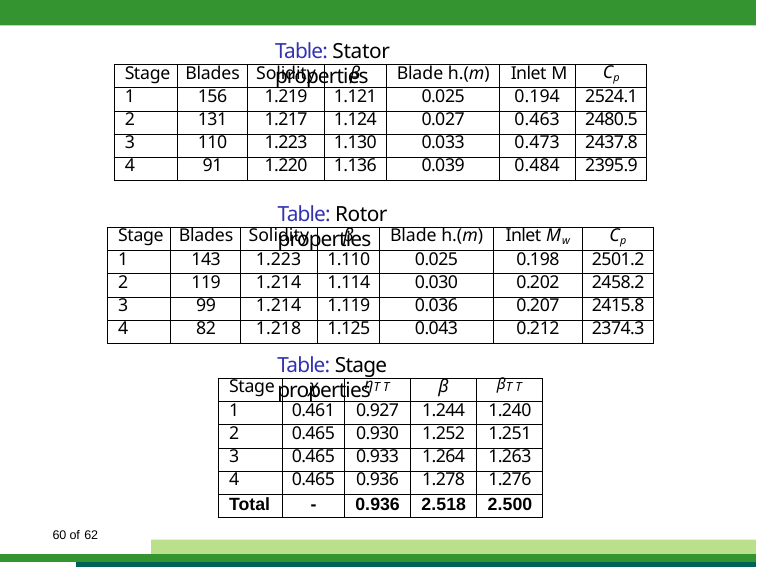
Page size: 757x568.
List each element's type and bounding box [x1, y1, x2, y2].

table_cell [219, 402, 282, 424]
table_header [219, 379, 282, 401]
table_cell [115, 88, 177, 111]
text_box [151, 539, 756, 554]
table_header [380, 228, 493, 250]
table_header [345, 379, 410, 401]
table_cell [283, 472, 344, 494]
table_cell [178, 88, 247, 111]
table_cell [115, 158, 177, 180]
table_cell [380, 298, 493, 320]
table_cell [500, 158, 575, 180]
table_header [283, 379, 344, 401]
table_cell [219, 449, 282, 471]
table_cell [477, 449, 542, 471]
table_cell [494, 251, 582, 273]
table_header [241, 228, 317, 250]
table_cell [178, 158, 247, 180]
table_header [576, 65, 646, 87]
table_cell [583, 251, 653, 273]
table_cell [325, 88, 386, 111]
table_cell [178, 112, 247, 134]
table_cell [325, 112, 386, 134]
table_header [171, 228, 240, 250]
table_cell [283, 425, 344, 448]
table_cell [171, 298, 240, 320]
table_cell [380, 321, 493, 343]
table_cell [219, 495, 282, 517]
table_cell [171, 274, 240, 297]
table_cell [283, 402, 344, 424]
table_cell [583, 321, 653, 343]
text_box [275, 198, 480, 227]
table_cell [241, 274, 317, 297]
table_cell [345, 472, 410, 494]
text_box [275, 349, 480, 378]
table_cell [500, 88, 575, 111]
table_header [583, 228, 653, 250]
table_cell [411, 449, 476, 471]
table_cell [241, 298, 317, 320]
table_cell [115, 112, 177, 134]
table_cell [583, 298, 653, 320]
table_cell [345, 402, 410, 424]
title [272, 35, 483, 64]
table_header [411, 379, 476, 401]
table_cell [576, 112, 646, 134]
table_cell [387, 158, 499, 180]
table_cell [477, 425, 542, 448]
table_cell [108, 251, 170, 273]
table_cell [477, 495, 542, 517]
table_cell [576, 135, 646, 157]
table_cell [108, 274, 170, 297]
table_cell [477, 472, 542, 494]
table_cell [583, 274, 653, 297]
table_cell [219, 472, 282, 494]
table_header [108, 228, 170, 250]
table_cell [387, 135, 499, 157]
table_cell [500, 112, 575, 134]
table_cell [380, 251, 493, 273]
table_header [248, 65, 324, 87]
table_cell [576, 88, 646, 111]
table_cell [241, 251, 317, 273]
table_cell [494, 274, 582, 297]
table_cell [108, 321, 170, 343]
table_header [318, 228, 379, 250]
table_cell [325, 158, 386, 180]
table_cell [494, 321, 582, 343]
table_cell [500, 135, 575, 157]
table_cell [248, 135, 324, 157]
table_cell [283, 495, 344, 517]
table_cell [576, 158, 646, 180]
table_cell [318, 321, 379, 343]
table_cell [248, 112, 324, 134]
table_cell [325, 135, 386, 157]
table_cell [115, 135, 177, 157]
table_cell [411, 472, 476, 494]
table_header [325, 65, 386, 87]
table_cell [283, 449, 344, 471]
table_cell [171, 321, 240, 343]
table_cell [241, 321, 317, 343]
table_cell [411, 425, 476, 448]
table_cell [345, 495, 410, 517]
table_cell [108, 298, 170, 320]
table_header [500, 65, 575, 87]
table_header [494, 228, 582, 250]
table_cell [411, 402, 476, 424]
table_cell [248, 158, 324, 180]
table_cell [171, 251, 240, 273]
table_cell [380, 274, 493, 297]
table_cell [219, 425, 282, 448]
table_cell [494, 298, 582, 320]
table_cell [345, 449, 410, 471]
table_cell [248, 88, 324, 111]
table_header [387, 65, 499, 87]
table_header [477, 379, 542, 401]
table_cell [178, 135, 247, 157]
table_cell [345, 425, 410, 448]
text_box [48, 528, 101, 557]
table_cell [387, 112, 499, 134]
table_cell [318, 251, 379, 273]
table_cell [318, 274, 379, 297]
table_cell [387, 88, 499, 111]
table_cell [477, 402, 542, 424]
table_header [178, 65, 247, 87]
table_header [115, 65, 177, 87]
table_cell [411, 495, 476, 517]
table_cell [318, 298, 379, 320]
